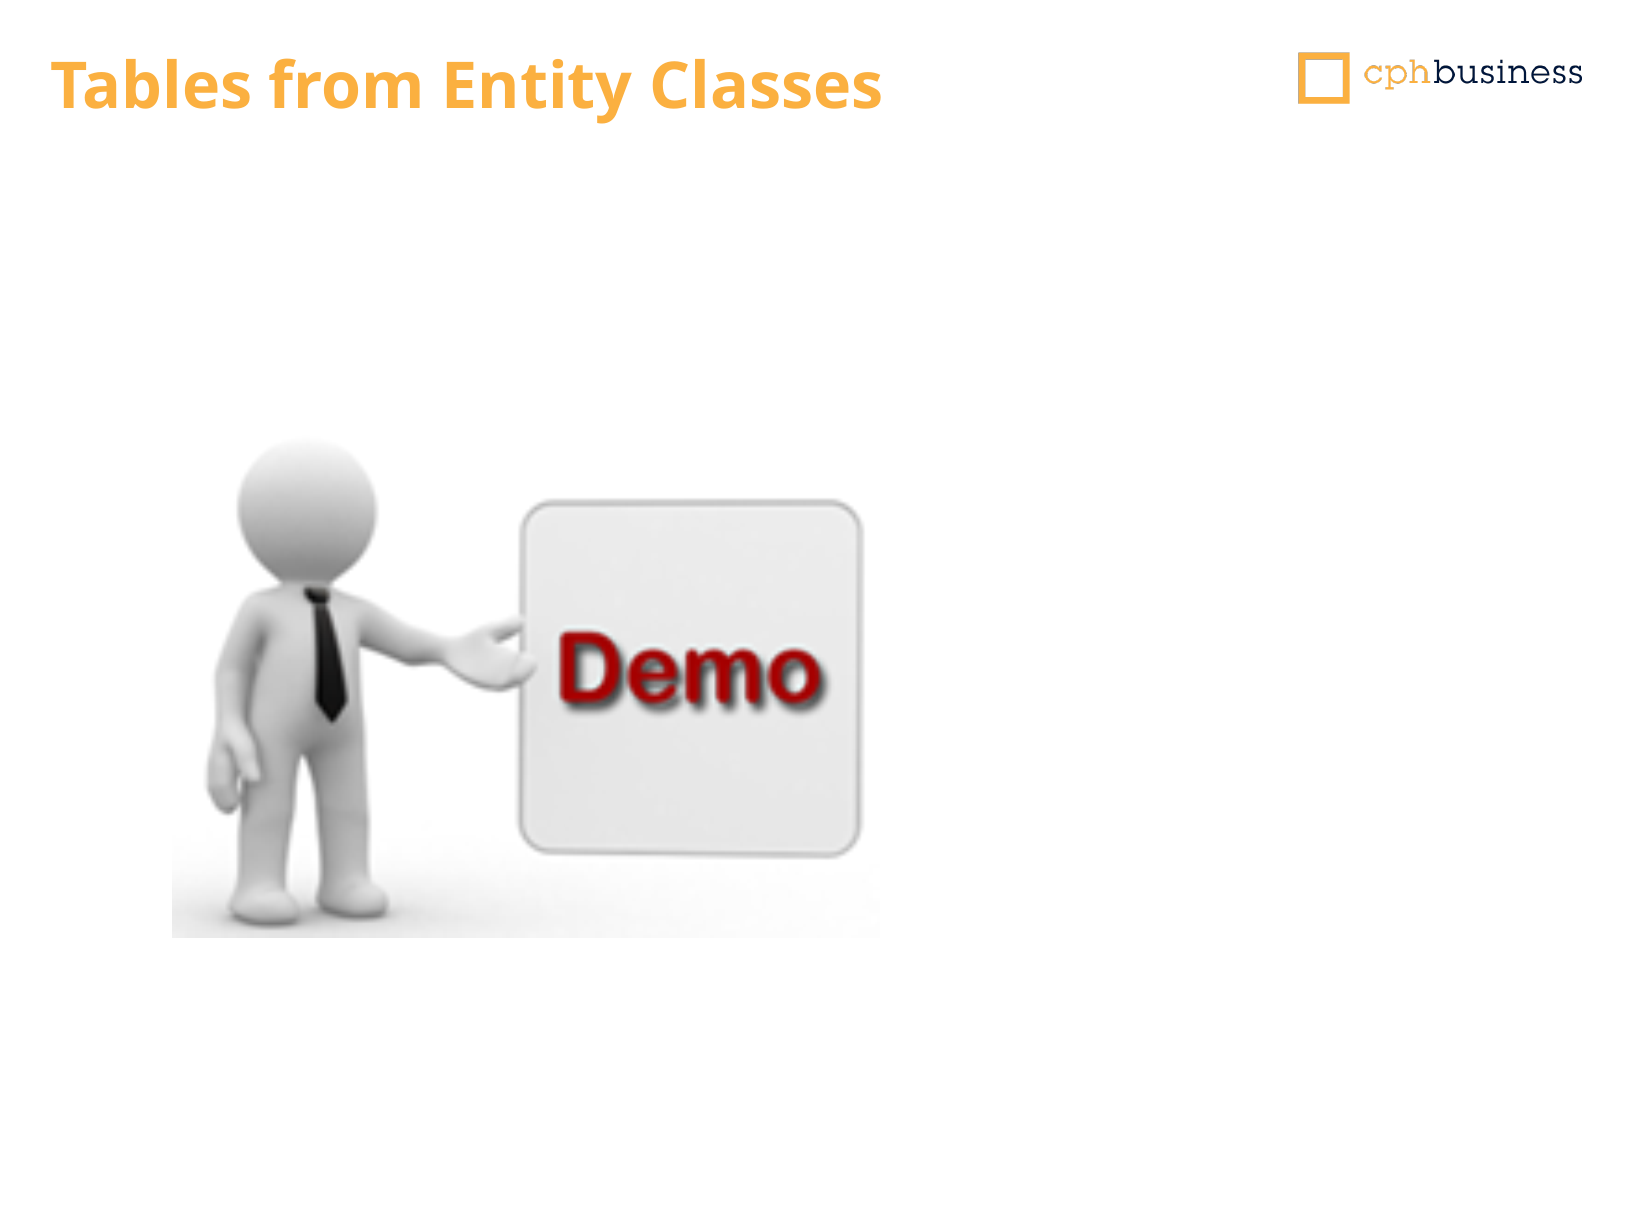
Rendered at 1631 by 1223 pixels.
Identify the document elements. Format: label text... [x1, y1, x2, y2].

picture [1247, 1, 1631, 155]
picture [172, 430, 880, 938]
title Tables from Entity Classes [35, 35, 1340, 148]
